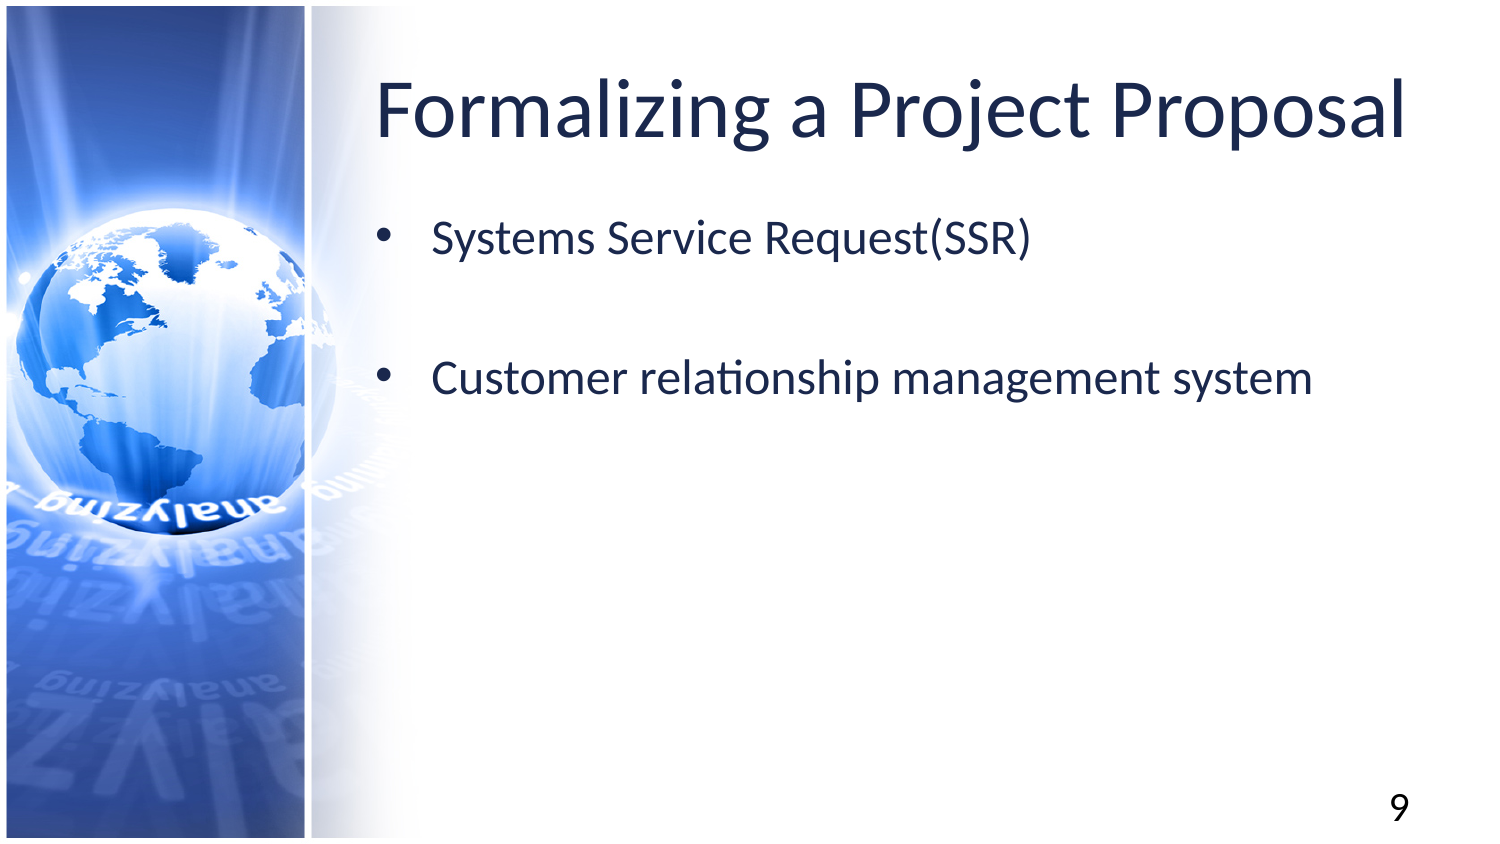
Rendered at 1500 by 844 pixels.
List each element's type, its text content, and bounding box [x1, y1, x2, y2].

title Formalizing a Project Proposal [360, 33, 1425, 175]
slide_number 9 [1074, 782, 1425, 827]
picture [0, 0, 1500, 844]
list Systems Service Request(SSR) Customer relationship management system [360, 196, 1425, 754]
